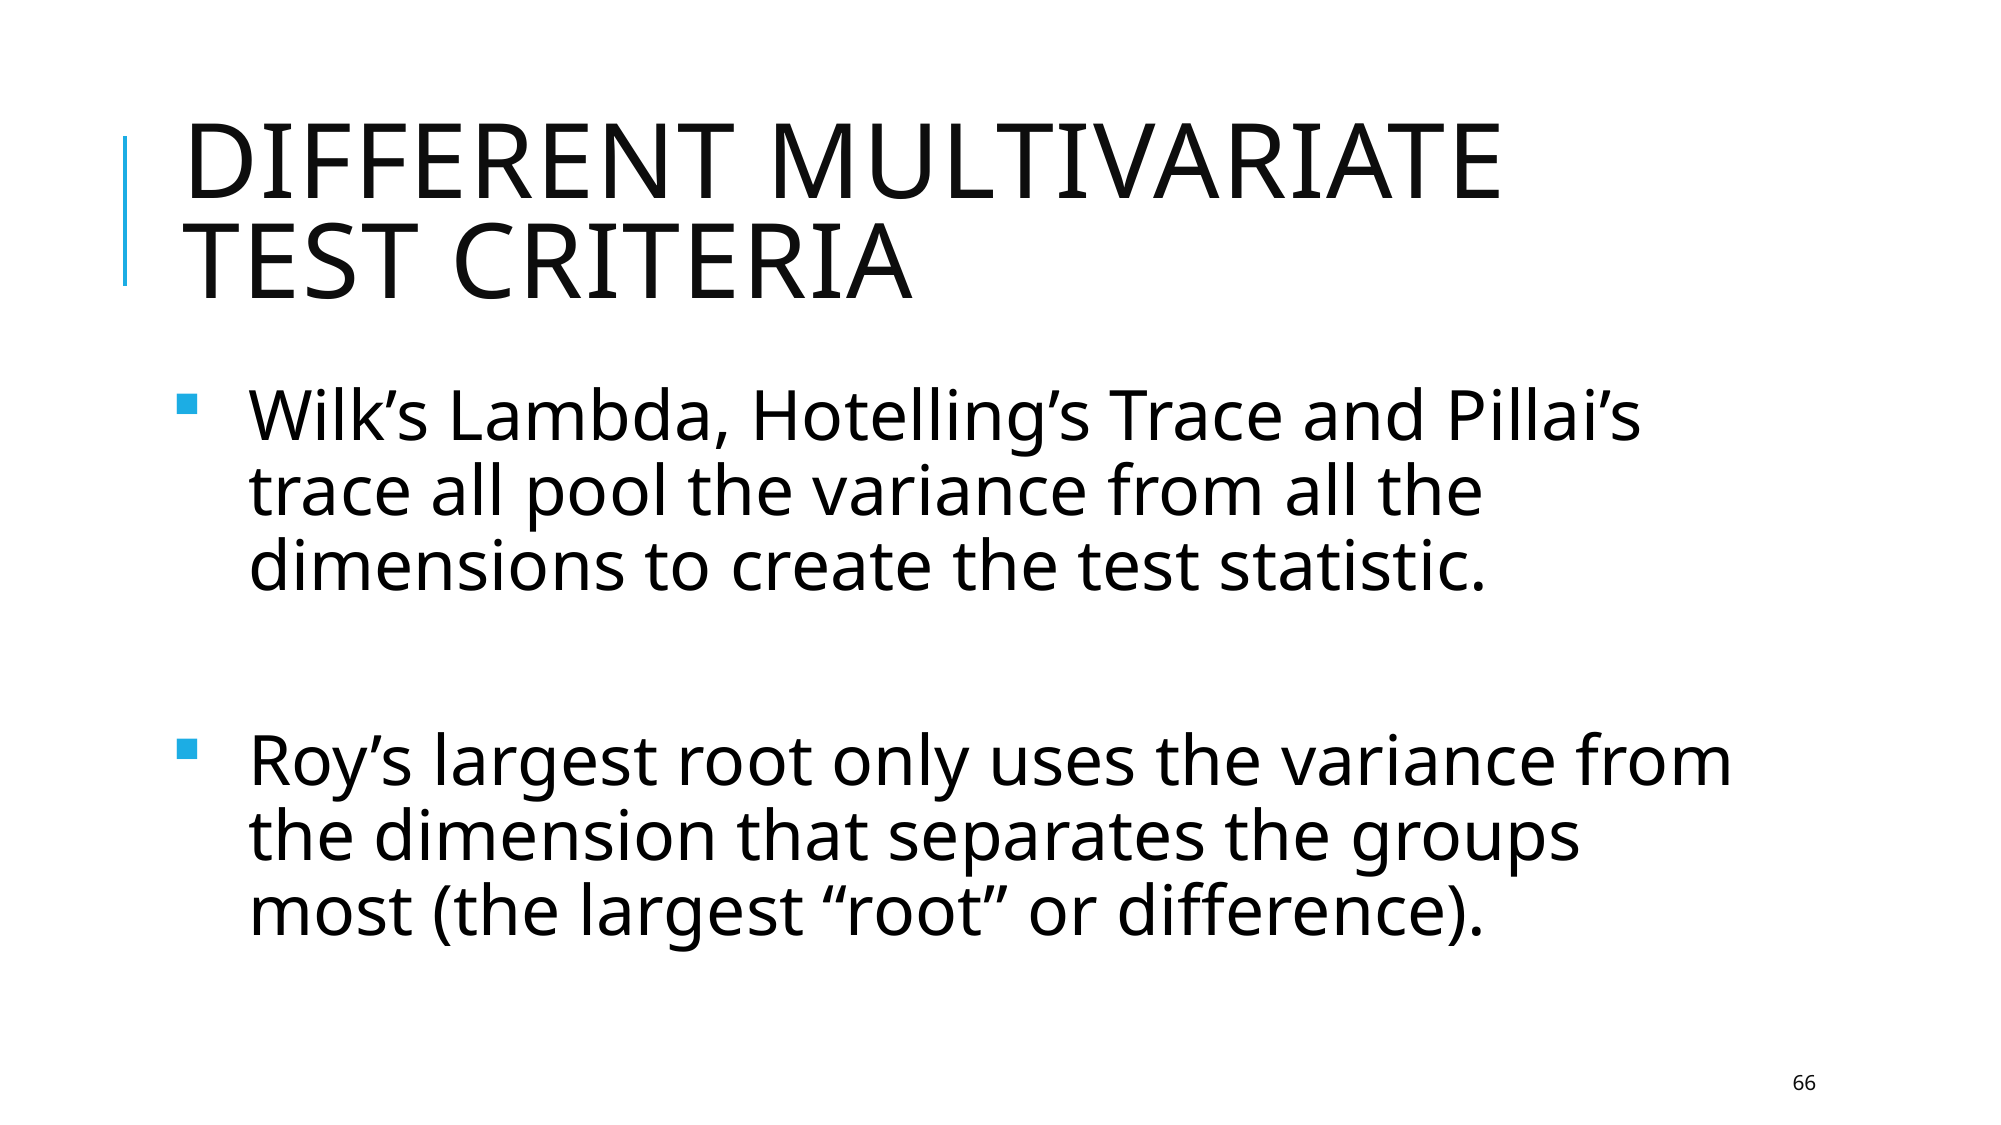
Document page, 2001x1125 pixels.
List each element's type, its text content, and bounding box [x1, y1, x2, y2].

list Wilk’s Lambda, Hotelling’s Trace and Pillai’s trace all pool the variance from all the dimensions to create the test statistic. Roy’s largest root only uses the variance from the dimension that separates the groups most (the largest “root” or difference). [163, 372, 1759, 1033]
title Different Multivariate test criteria [168, 96, 1763, 342]
slide_number 66 [1777, 1061, 1938, 1107]
